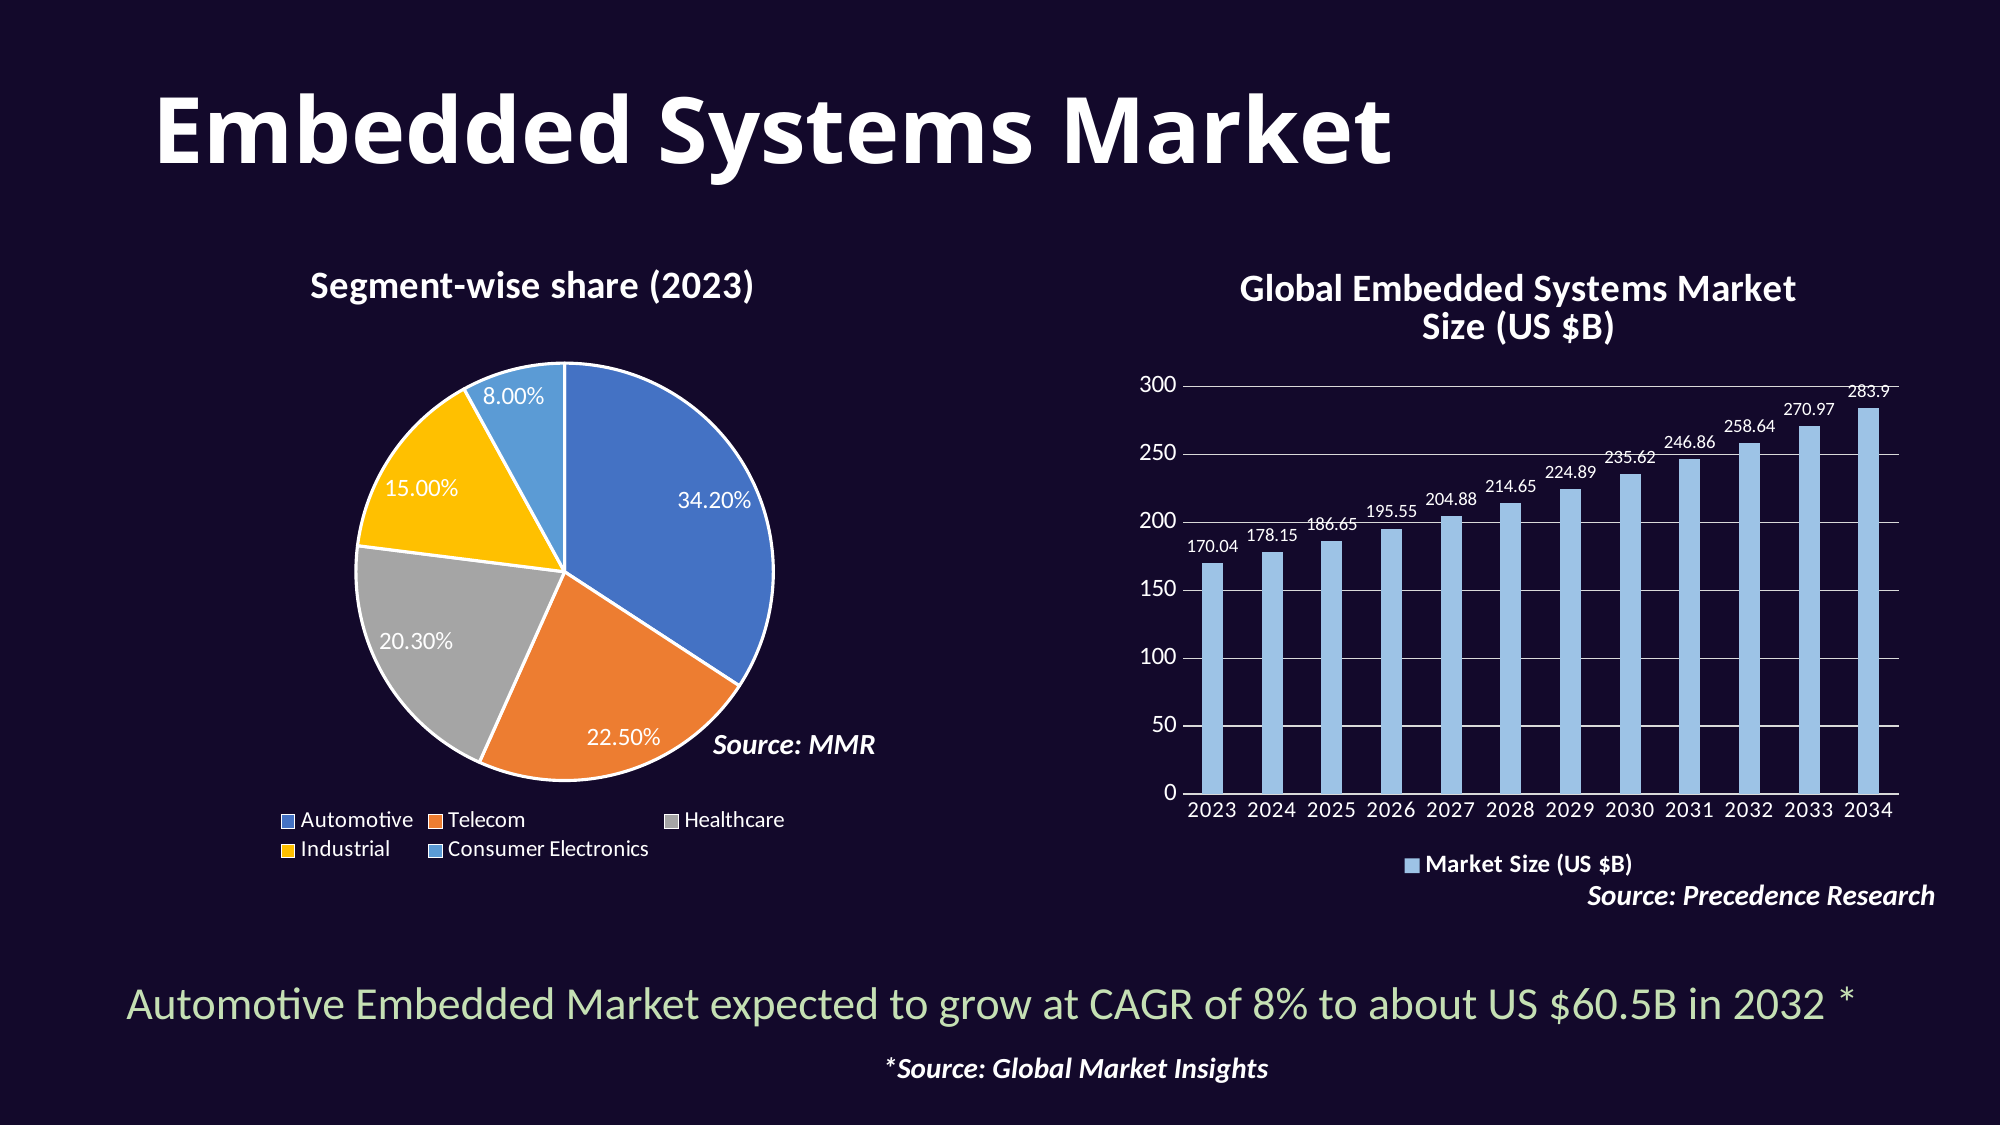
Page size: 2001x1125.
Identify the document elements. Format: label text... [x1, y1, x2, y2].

text_box Source: Precedence Research [1572, 868, 1951, 919]
text_box Automotive Embedded Market expected to grow at CAGR of 8% to about US $60.5B in 2032 * [111, 966, 1953, 1036]
text_box *Source: Global Market Insights [867, 1042, 1284, 1092]
chart [137, 237, 929, 869]
title Embedded Systems Market [137, 35, 1863, 232]
chart [1123, 238, 1915, 885]
